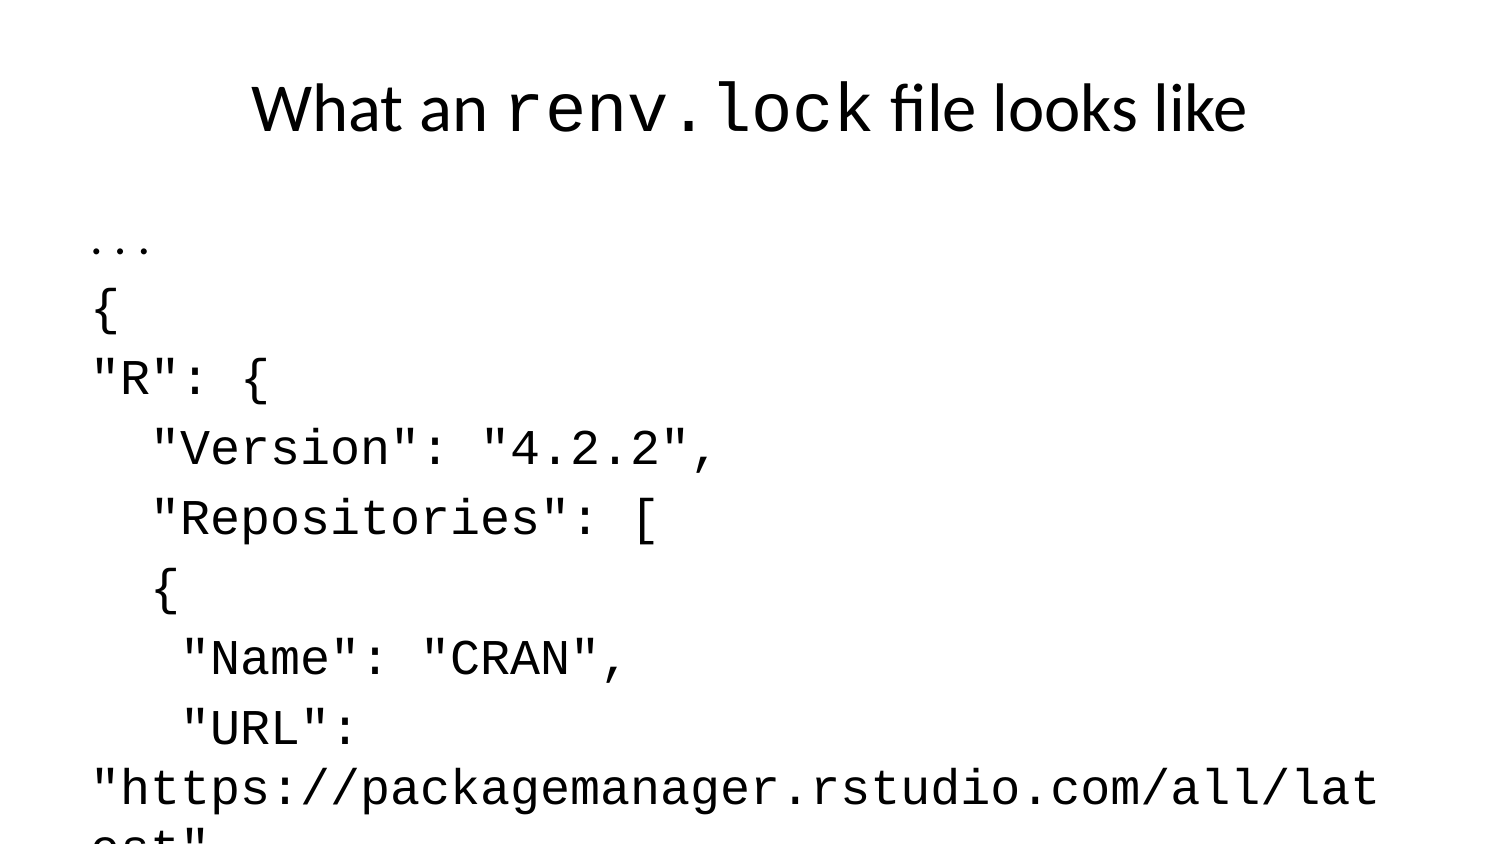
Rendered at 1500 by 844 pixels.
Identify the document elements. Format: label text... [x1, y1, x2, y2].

title What an renv.lock file looks like [75, 33, 1425, 175]
list . . . { "R": { "Version": "4.2.2", "Repositories": [ { "Name": "CRAN", "URL": "https://packagemanager.rstudio.com/all/latest" } ] }, "Packages": { "MASS": { "Package": "MASS", "Version": "7.3-58.1", "Source": "Repository", "Repository": "CRAN", "Hash": "762e1804143a332333c054759f89a706", "Requirements": [] }, "Matrix": { "Package": "Matrix", "Version": "1.5-1", "Source": "Repository", "Repository": "CRAN", "Hash": "539dc0c0c05636812f1080f473d2c177", "Requirements": [ "lattice" ] ***and many more packages*** [75, 196, 1425, 754]
